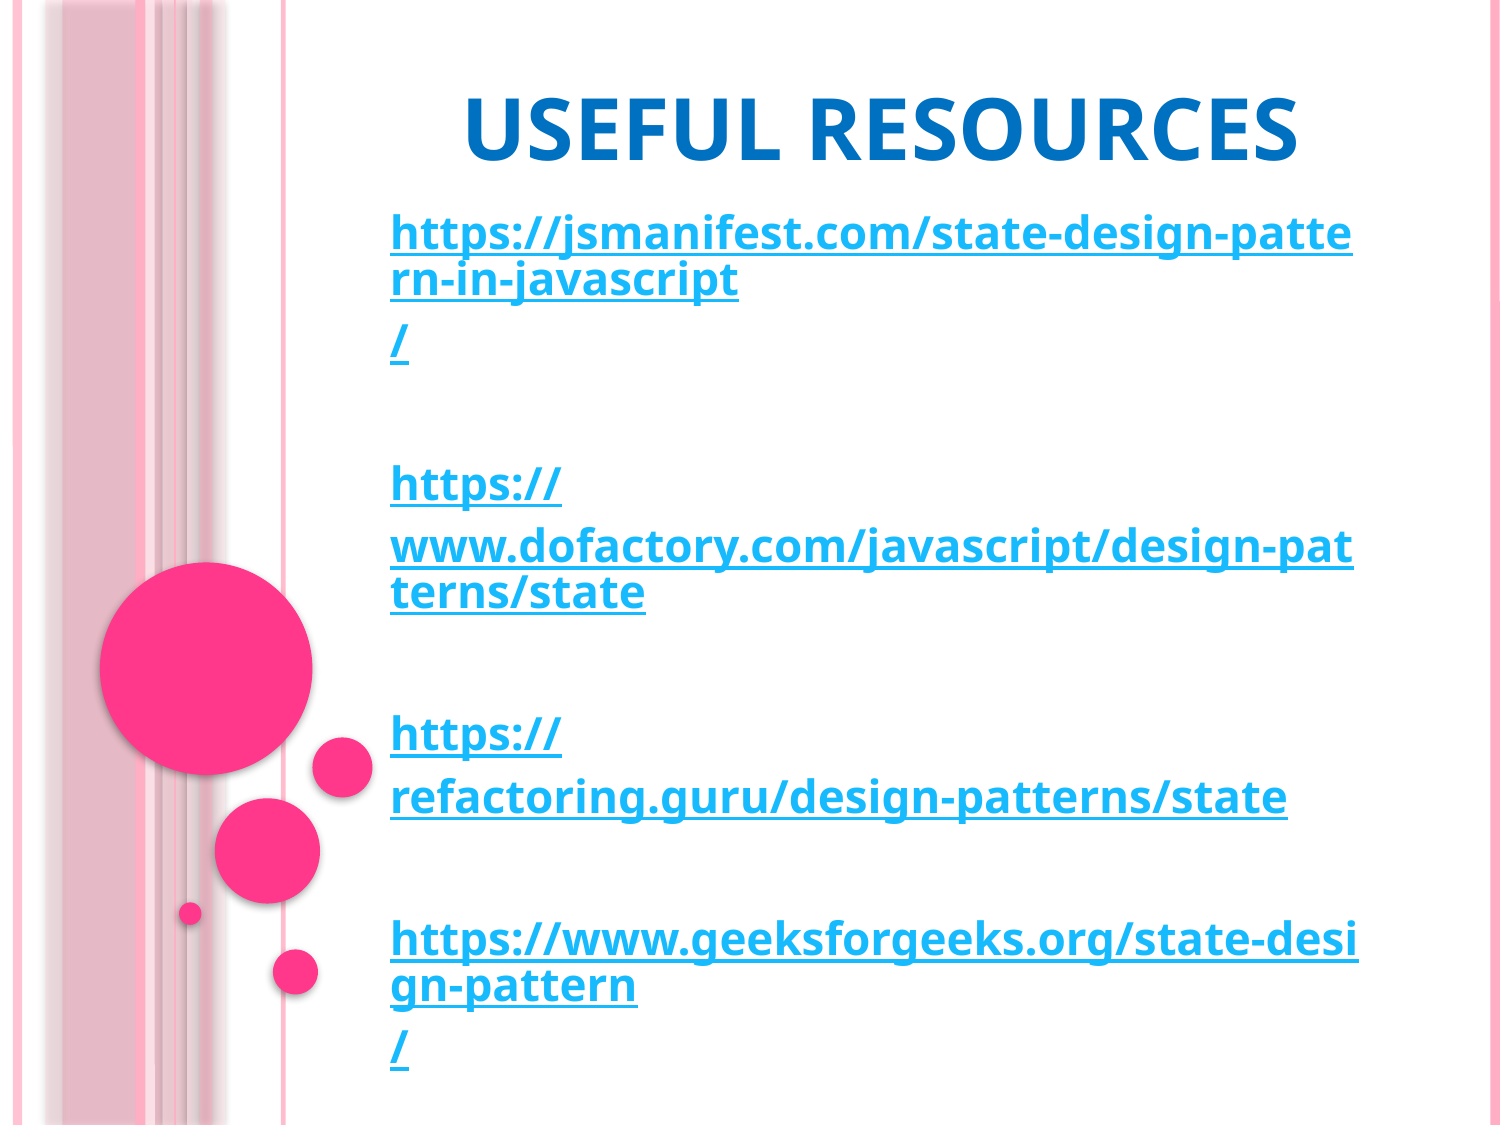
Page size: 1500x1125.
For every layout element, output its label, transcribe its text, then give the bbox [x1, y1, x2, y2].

title Useful Resources [375, 66, 1388, 186]
subtitle https://jsmanifest.com/state-design-pattern-in-javascript/ https://www.dofactory.com/javascript/design-patterns/state https://refactoring.guru/design-patterns/state https://www.geeksforgeeks.org/state-design-pattern/ [375, 196, 1388, 1000]
